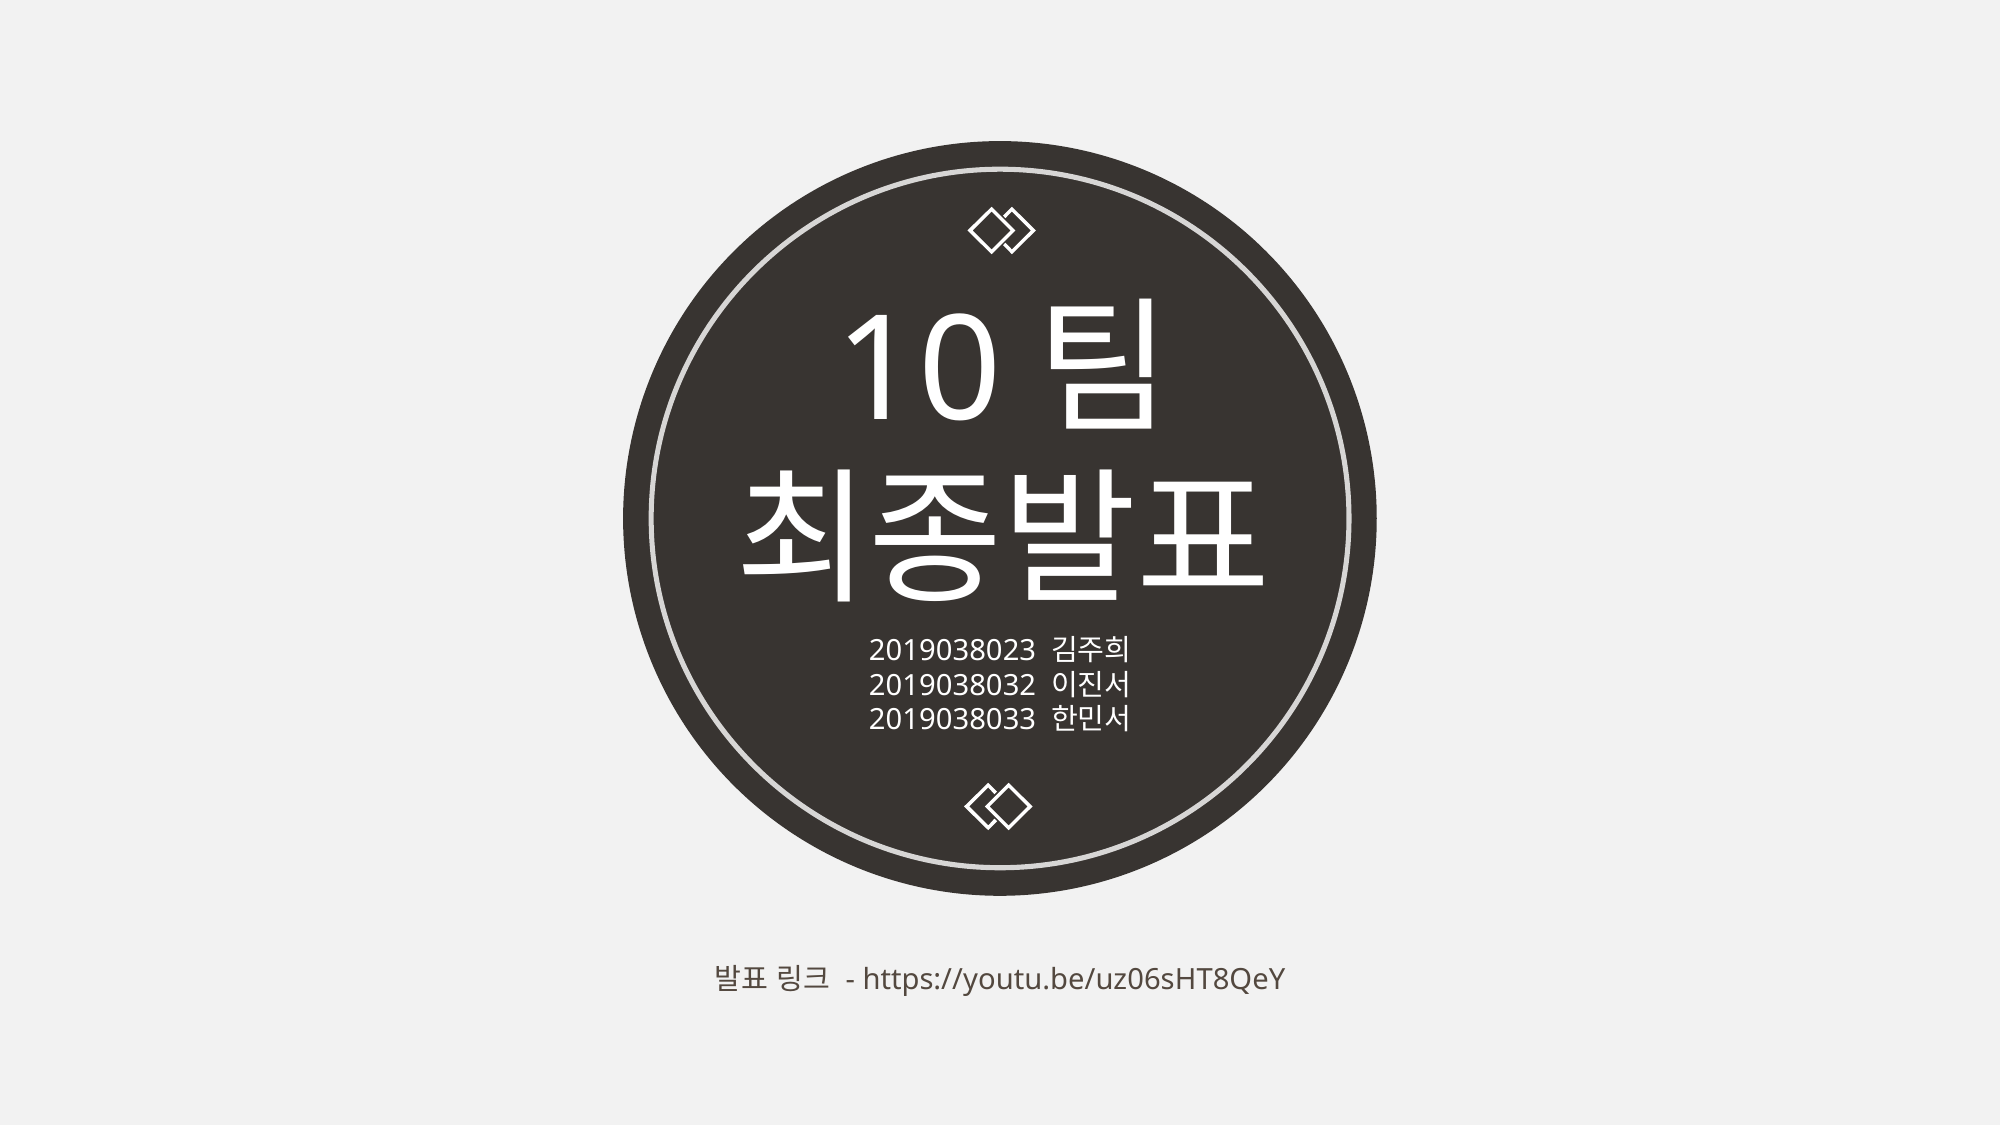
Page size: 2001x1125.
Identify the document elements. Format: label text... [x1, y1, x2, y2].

text_box [623, 141, 1377, 896]
text_box 10팀 [820, 266, 1186, 436]
text_box [984, 782, 1033, 831]
text_box 2019038023 김주희 2019038032 이진서 2019038033 한민서 [854, 623, 1147, 744]
text_box [964, 782, 998, 831]
text_box 발표 링크 - https://youtu.be/uz06sHT8QeY [699, 953, 1301, 1003]
text_box 최종발표 [720, 436, 1286, 627]
text_box [1003, 206, 1036, 255]
text_box [967, 206, 1016, 255]
text_box [648, 166, 1352, 871]
